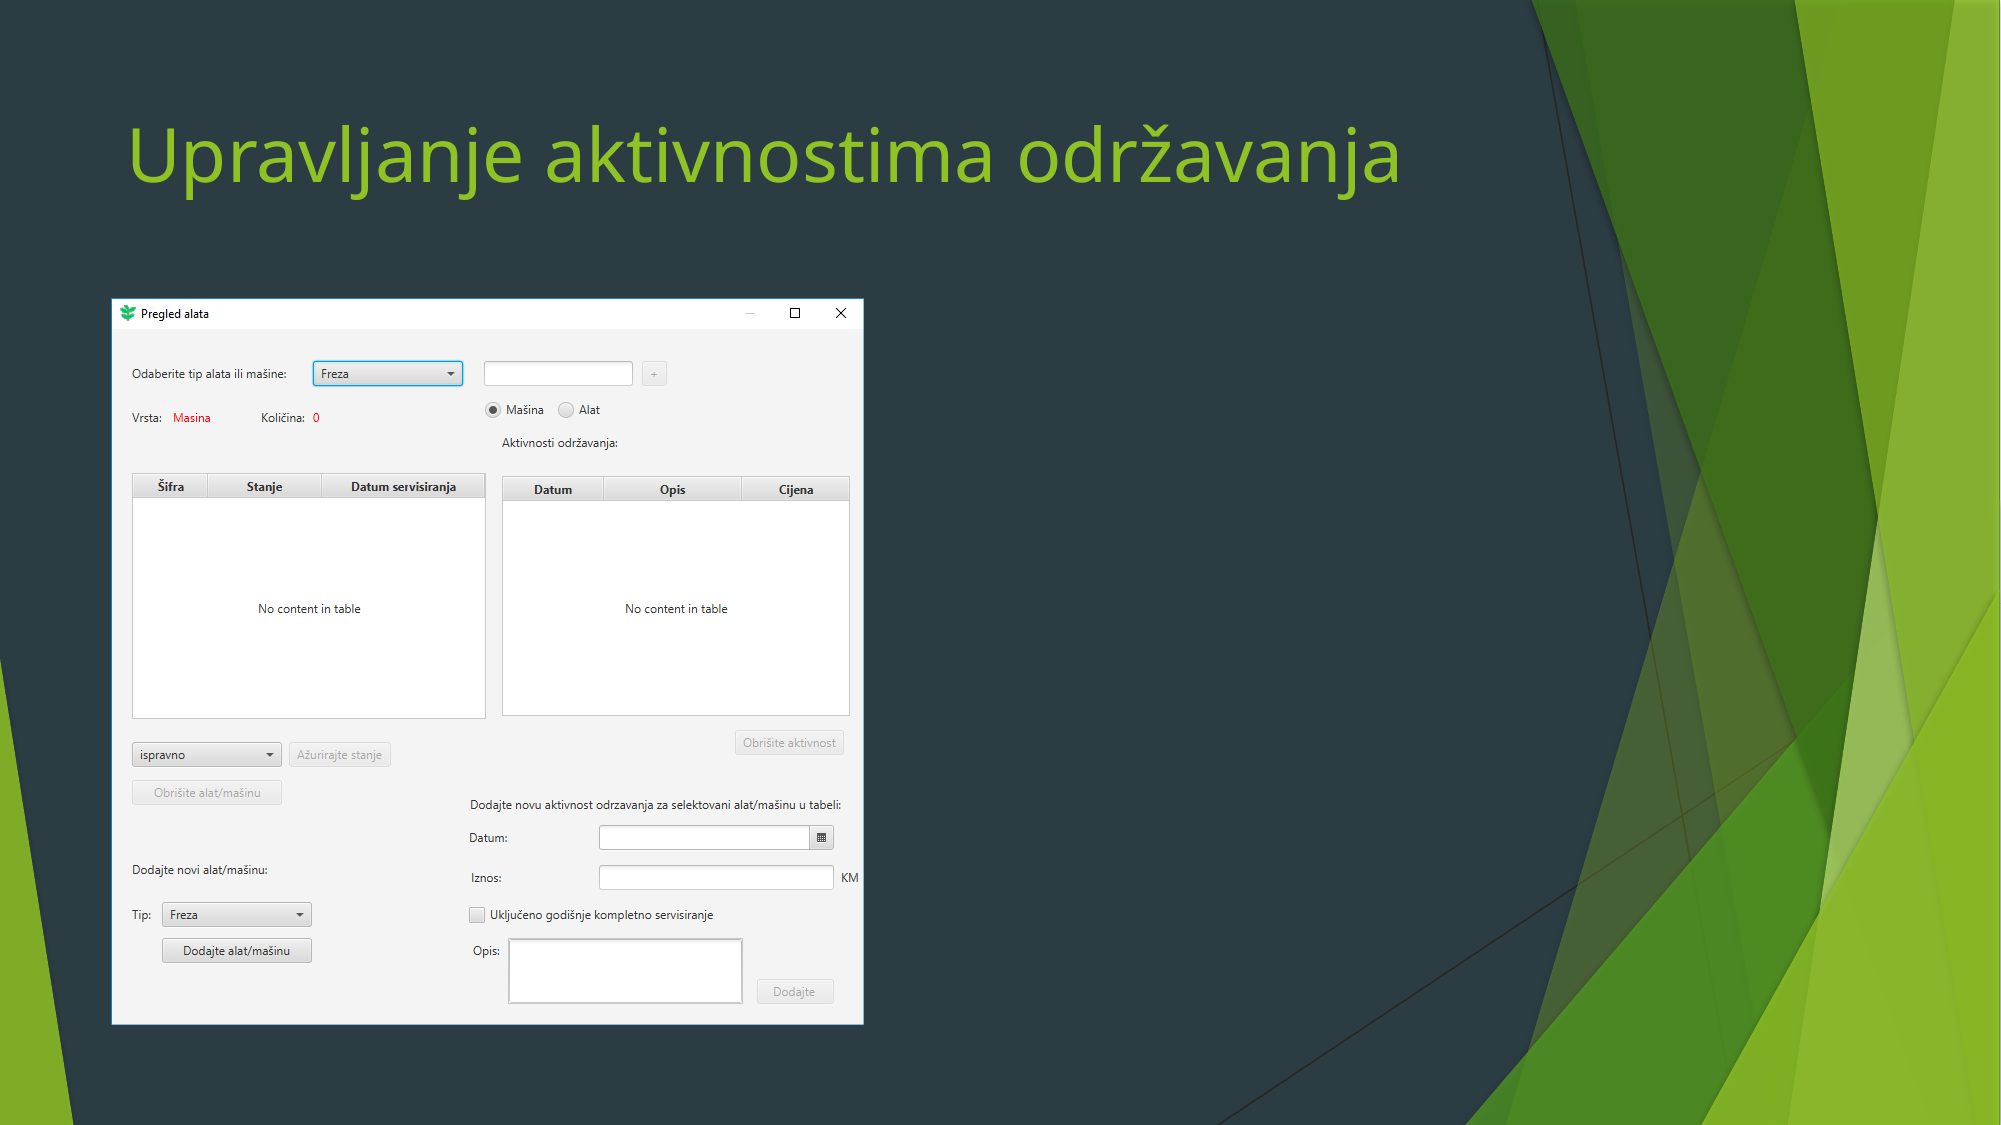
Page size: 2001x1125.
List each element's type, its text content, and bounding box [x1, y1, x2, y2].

title Upravljanje aktivnostima održavanja [111, 99, 1522, 317]
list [110, 297, 865, 1026]
